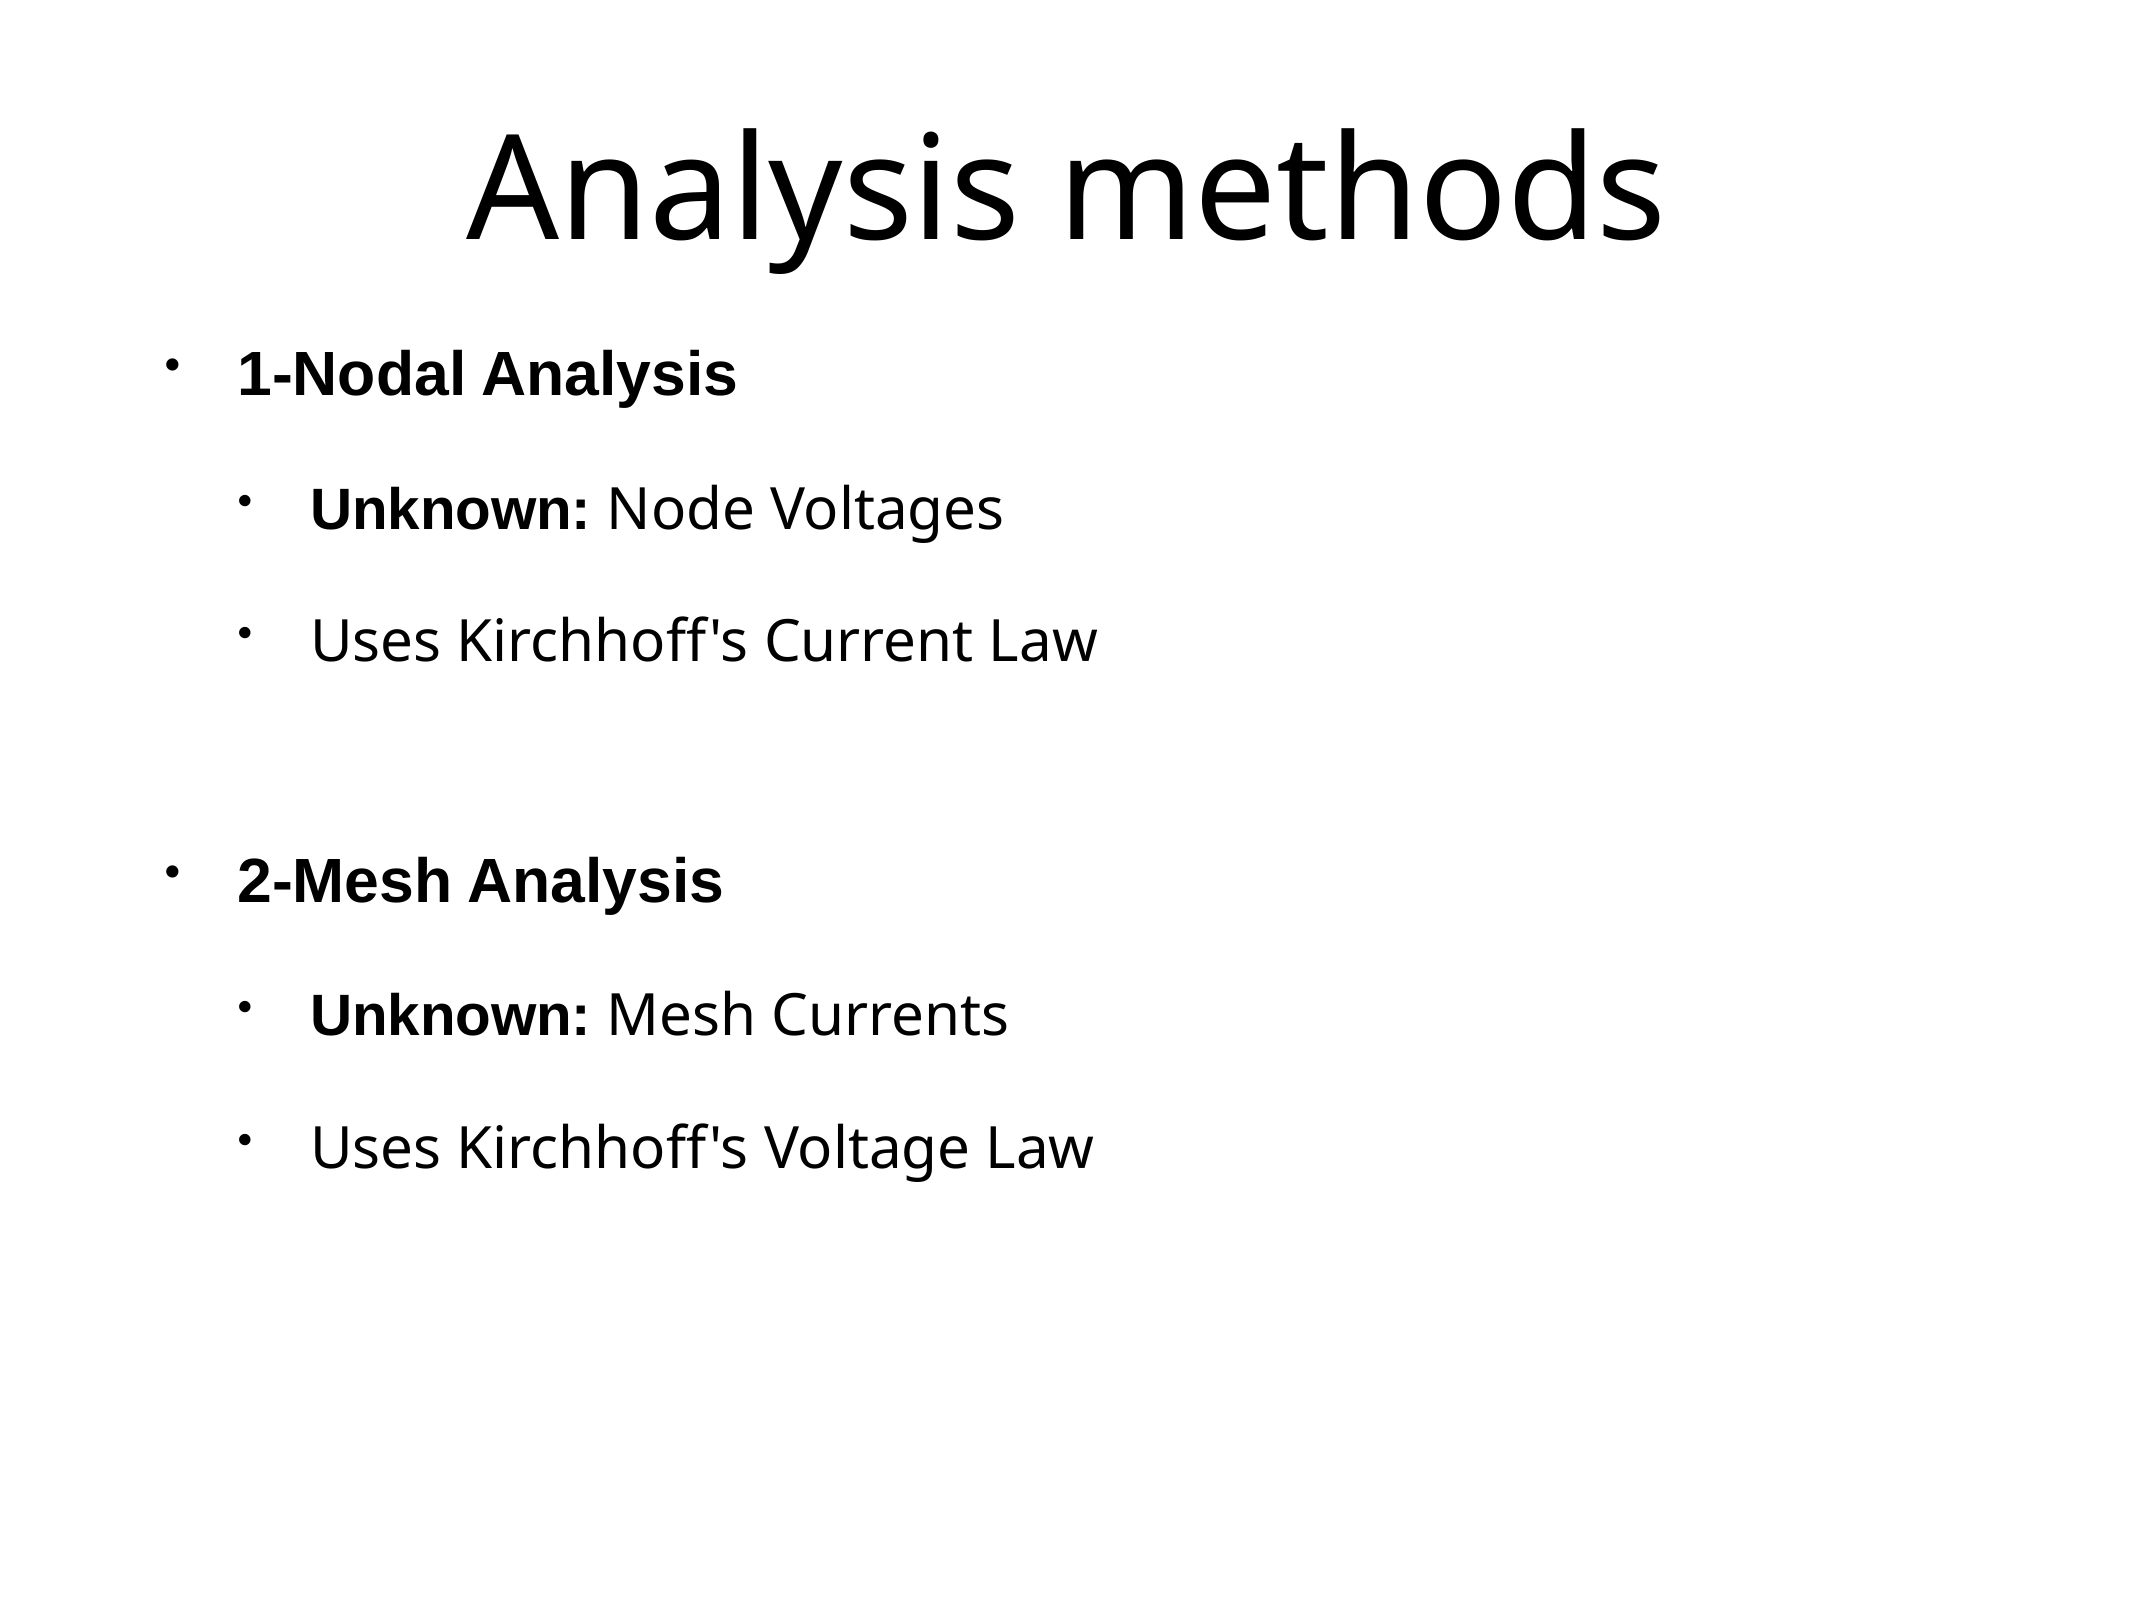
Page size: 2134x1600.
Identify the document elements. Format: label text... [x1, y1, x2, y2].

list 1-Nodal Analysis Unknown: Node Voltages Uses Kirchhoff's Current Law 2-Mesh Analysis Unknown: Mesh Currents Uses Kirchhoff's Voltage Law [155, 324, 1978, 1357]
title Analysis methods [155, 3, 1978, 324]
